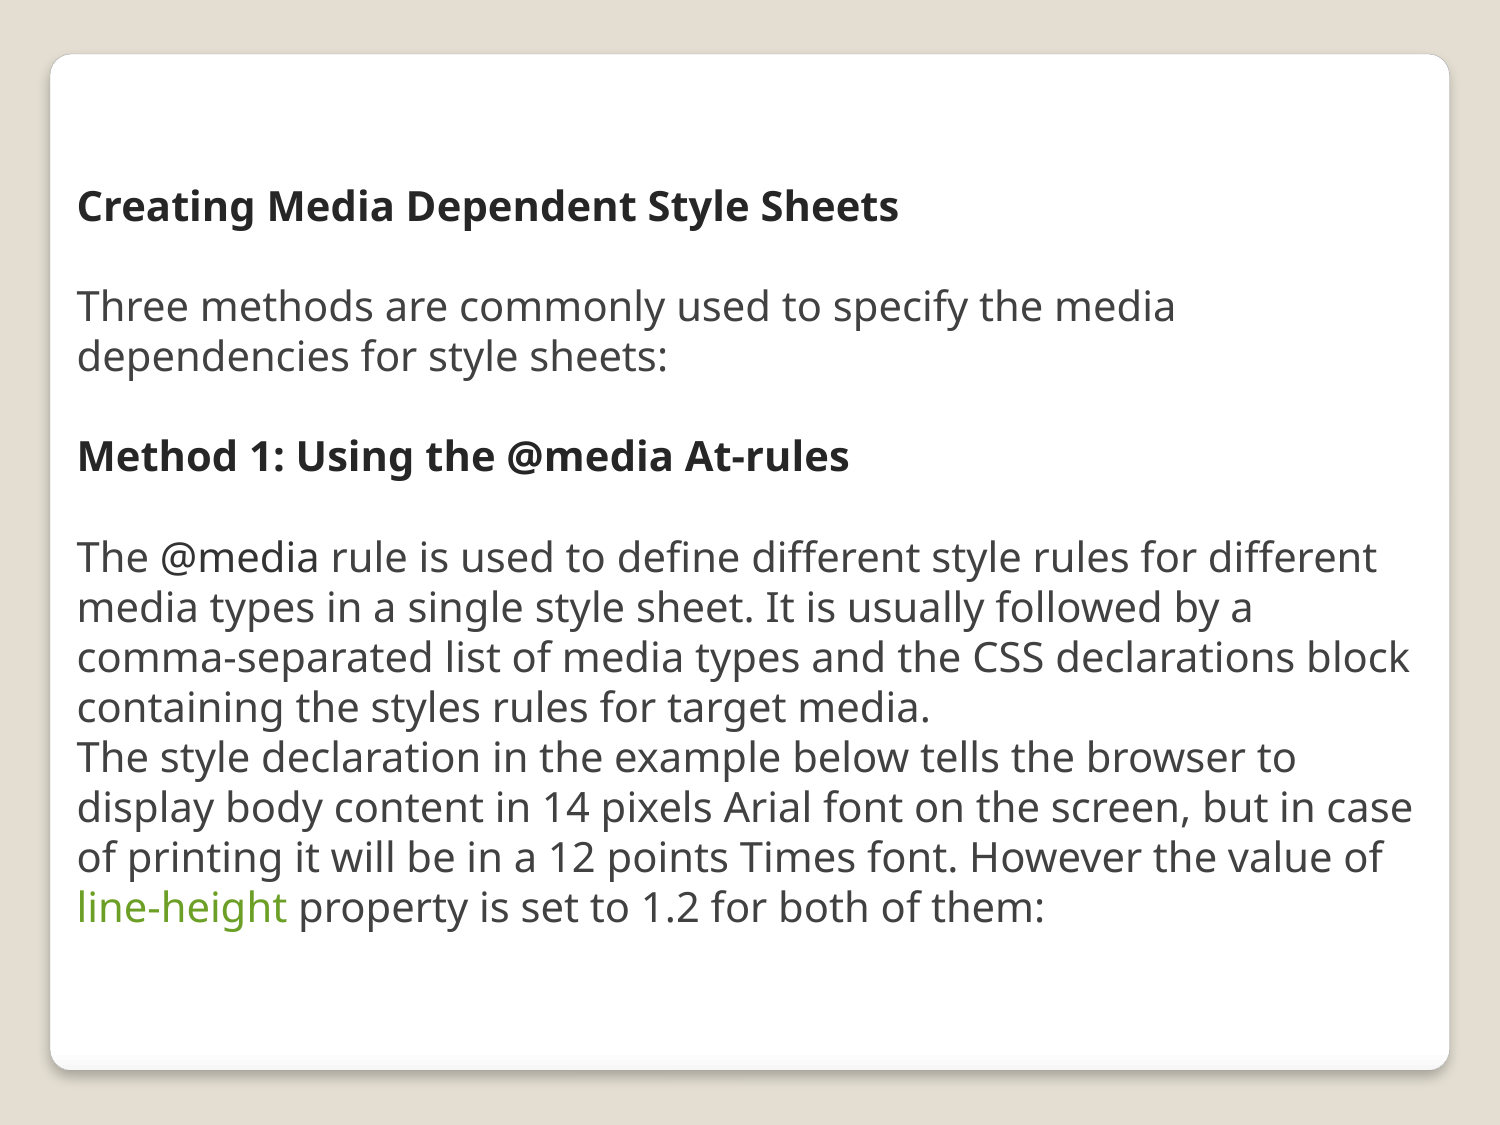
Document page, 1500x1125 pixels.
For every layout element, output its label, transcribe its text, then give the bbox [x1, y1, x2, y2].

text_box Creating Media Dependent Style Sheets Three methods are commonly used to specify the media dependencies for style sheets: Method 1: Using the @media At-rules The @media rule is used to define different style rules for different media types in a single style sheet. It is usually followed by a comma-separated list of media types and the CSS declarations block containing the styles rules for target media. The style declaration in the example below tells the browser to display body content in 14 pixels Arial font on the screen, but in case of printing it will be in a 12 points Times font. However the value of line-height property is set to 1.2 for both of them: [73, 147, 1427, 955]
